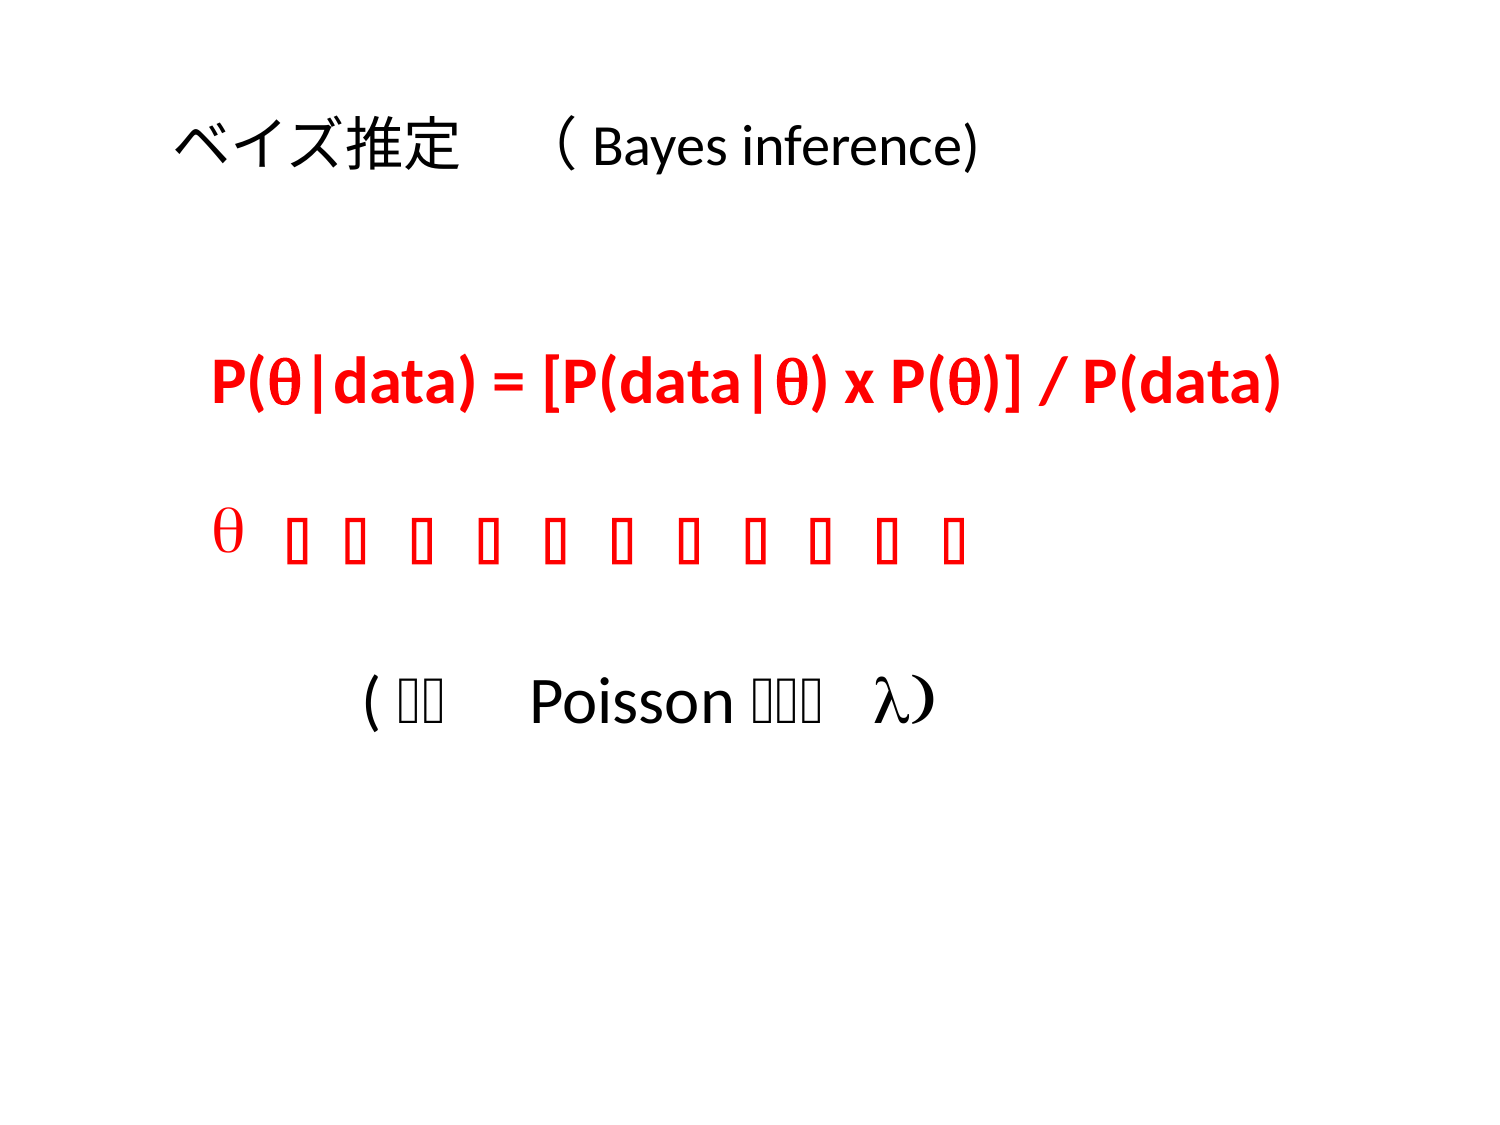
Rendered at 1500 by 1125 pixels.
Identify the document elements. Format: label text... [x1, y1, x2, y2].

text_box P(q|data) = [P(data|q) x P(q)] / P(data) ： 確率分布のパラメータ (例： Poisson分布の l) [196, 329, 1299, 744]
text_box ベイズ推定 （Bayes inference) [157, 99, 996, 230]
